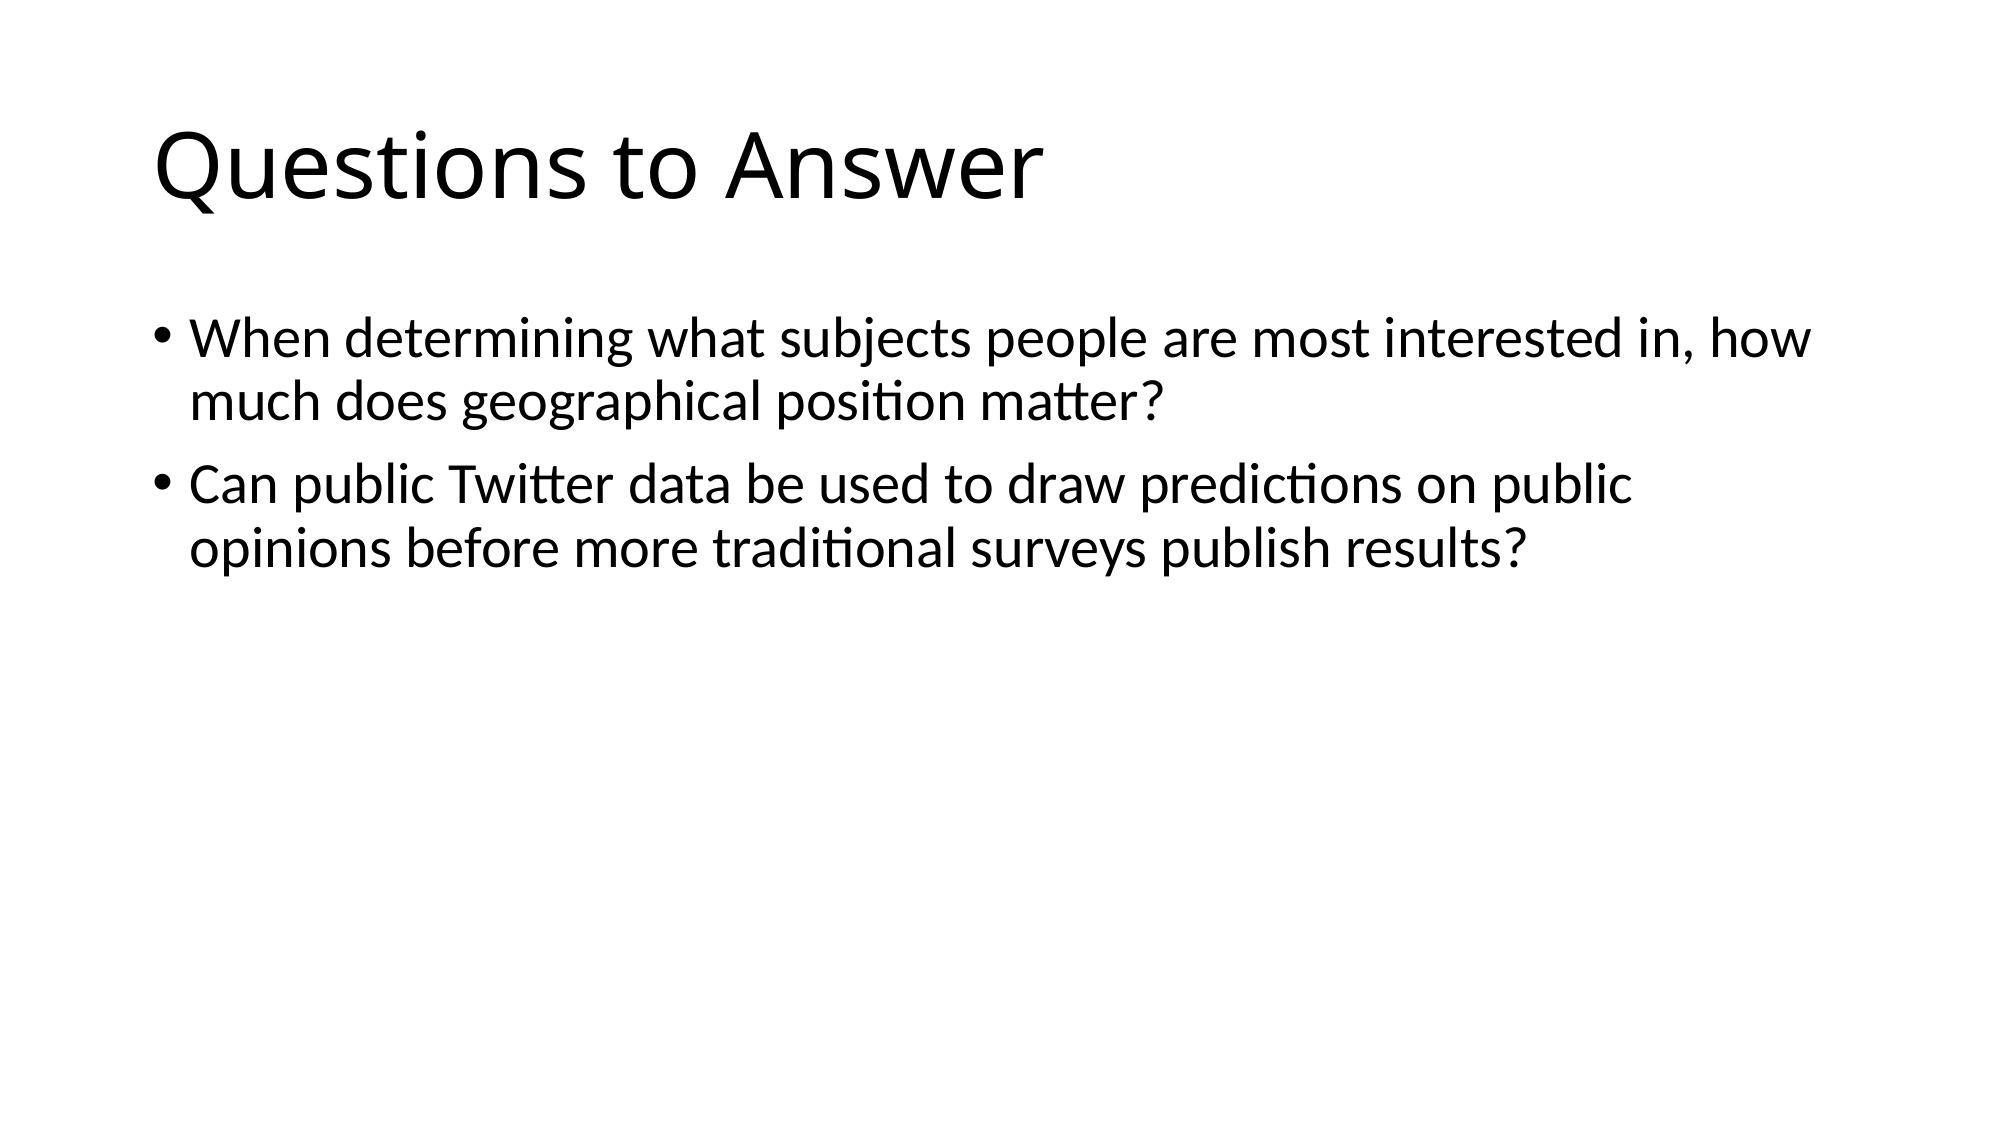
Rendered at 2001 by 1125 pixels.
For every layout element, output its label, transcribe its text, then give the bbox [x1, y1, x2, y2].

title Questions to Answer [137, 59, 1863, 278]
list When determining what subjects people are most interested in, how much does geographical position matter? Can public Twitter data be used to draw predictions on public opinions before more traditional surveys publish results? [137, 299, 1863, 1014]
